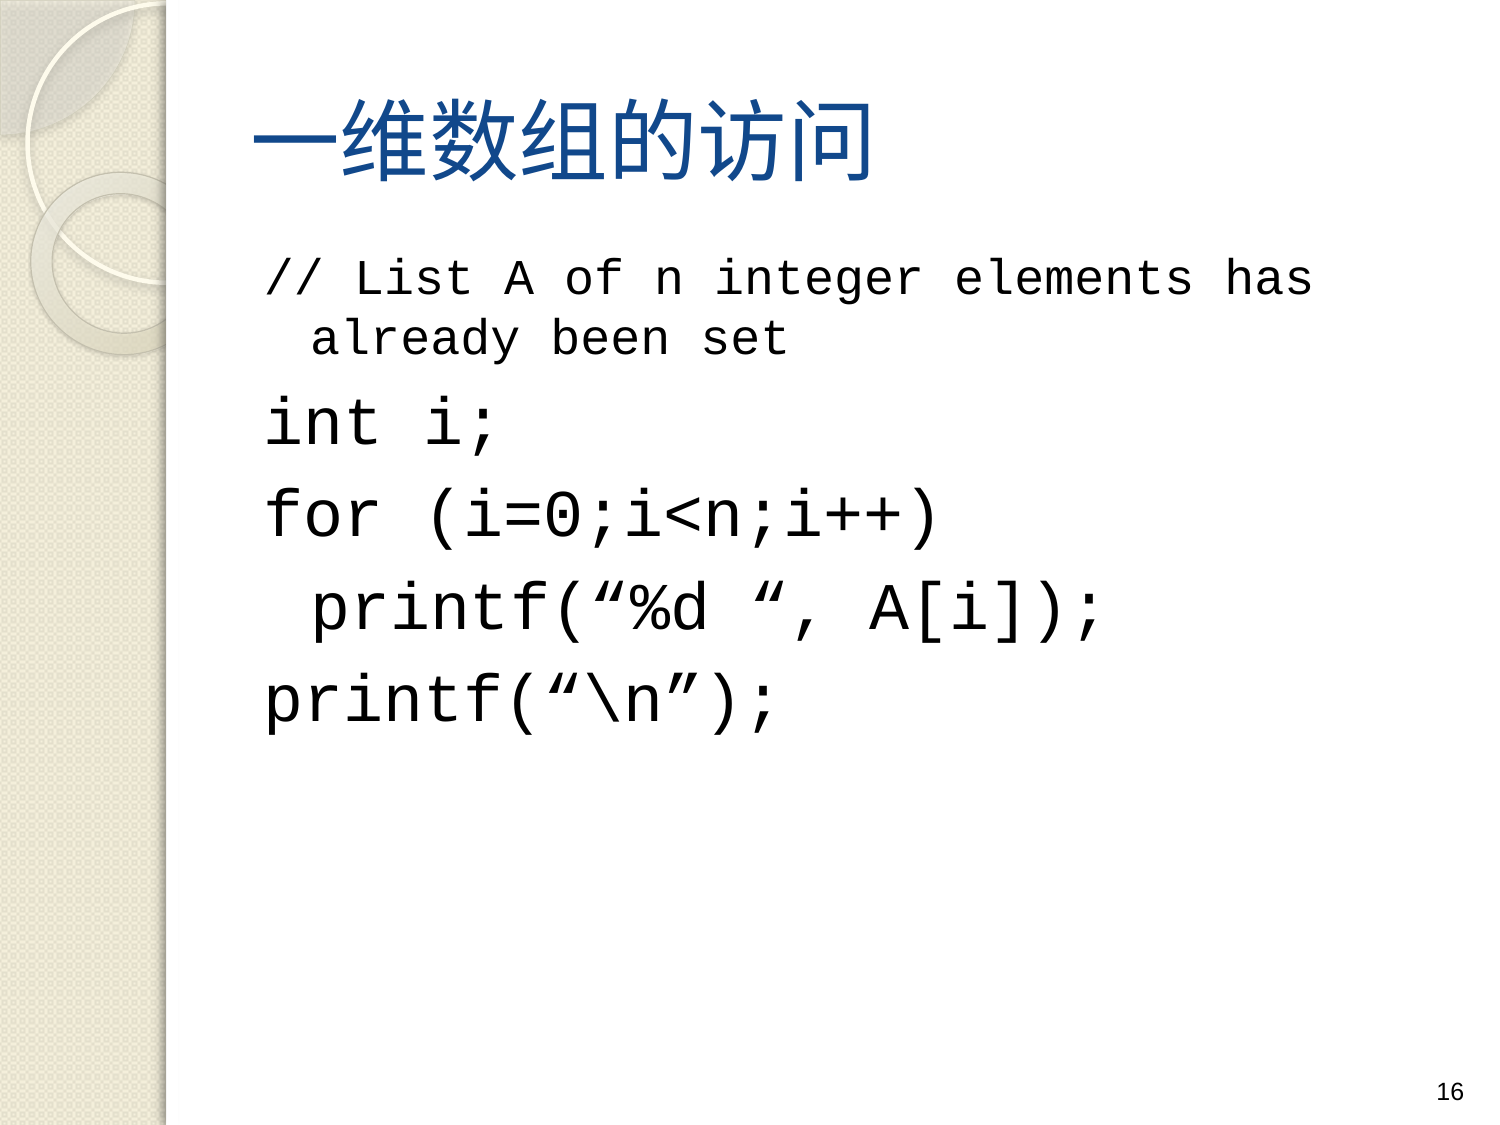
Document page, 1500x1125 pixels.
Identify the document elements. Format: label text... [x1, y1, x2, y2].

slide_number 16 [1413, 1034, 1488, 1113]
title 一维数组的访问 [235, 45, 1466, 233]
list // List A of n integer elements has already been set int i; for (i=0;i<n;i++) printf(“%d “, A[i]); printf(“\n”); [235, 237, 1466, 1025]
